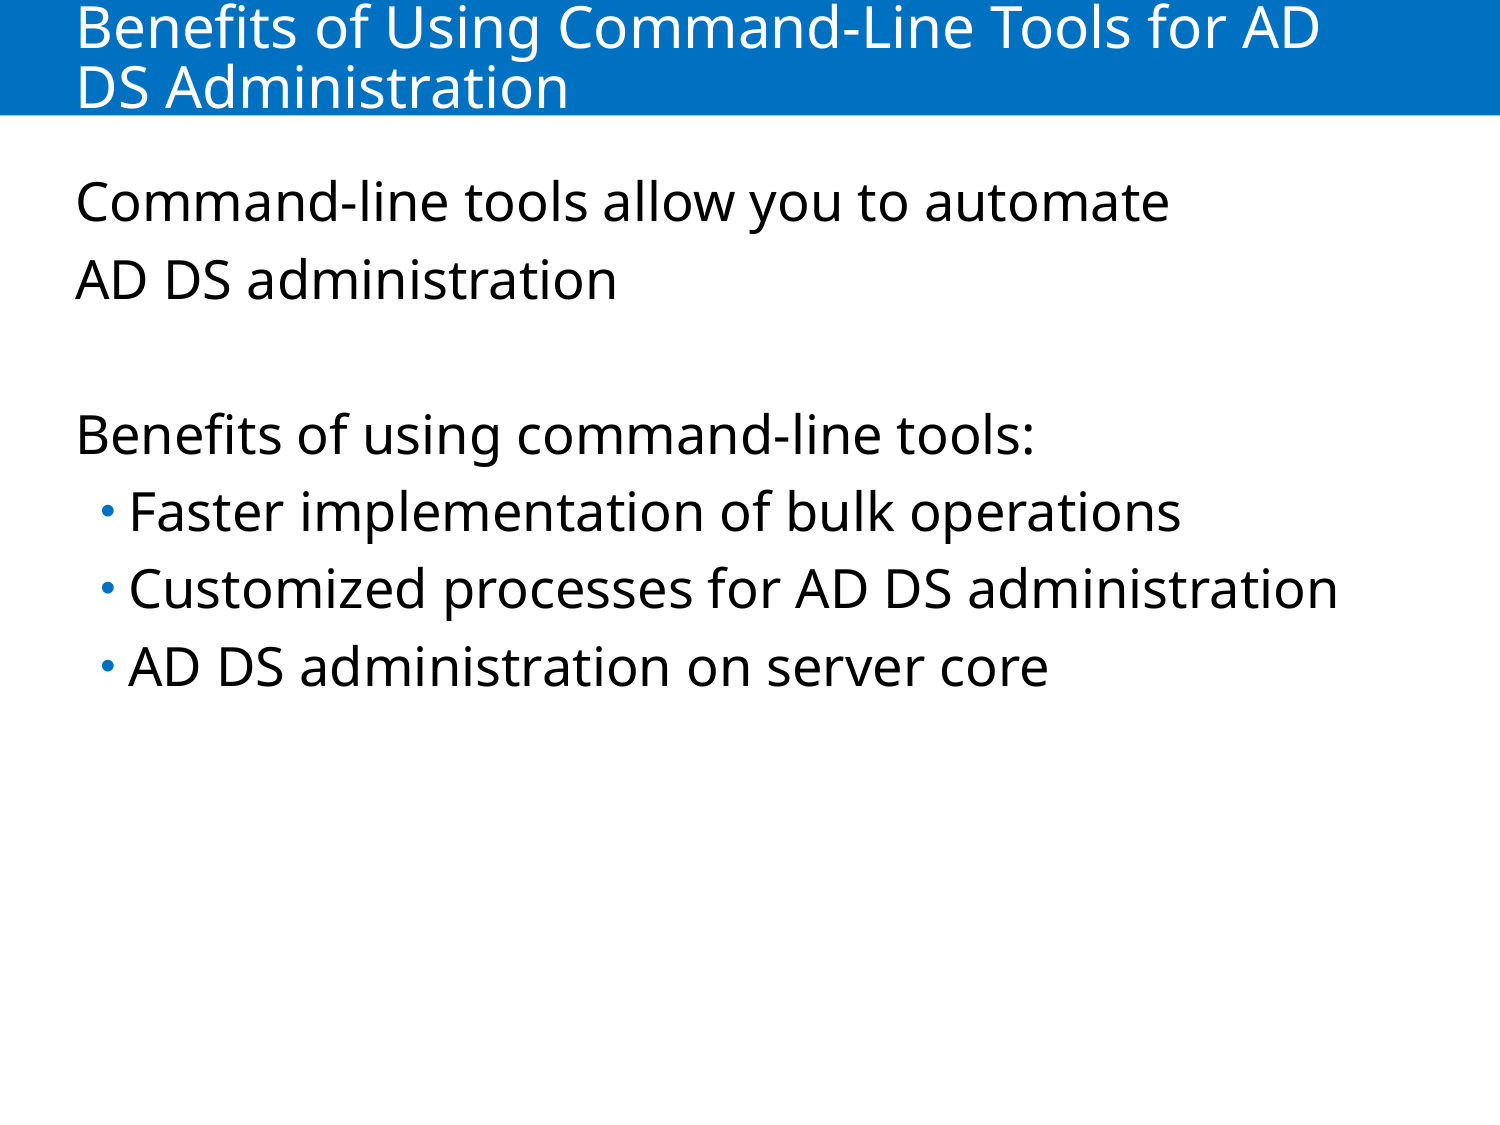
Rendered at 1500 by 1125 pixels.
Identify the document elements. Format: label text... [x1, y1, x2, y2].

text_box Command-line tools allow you to automate AD DS administration Benefits of using command-line tools: Faster implementation of bulk operations Customized processes for AD DS administration AD DS administration on server core [75, 167, 1408, 1012]
title Benefits of Using Command-Line Tools for AD DS Administration [75, 0, 1389, 122]
